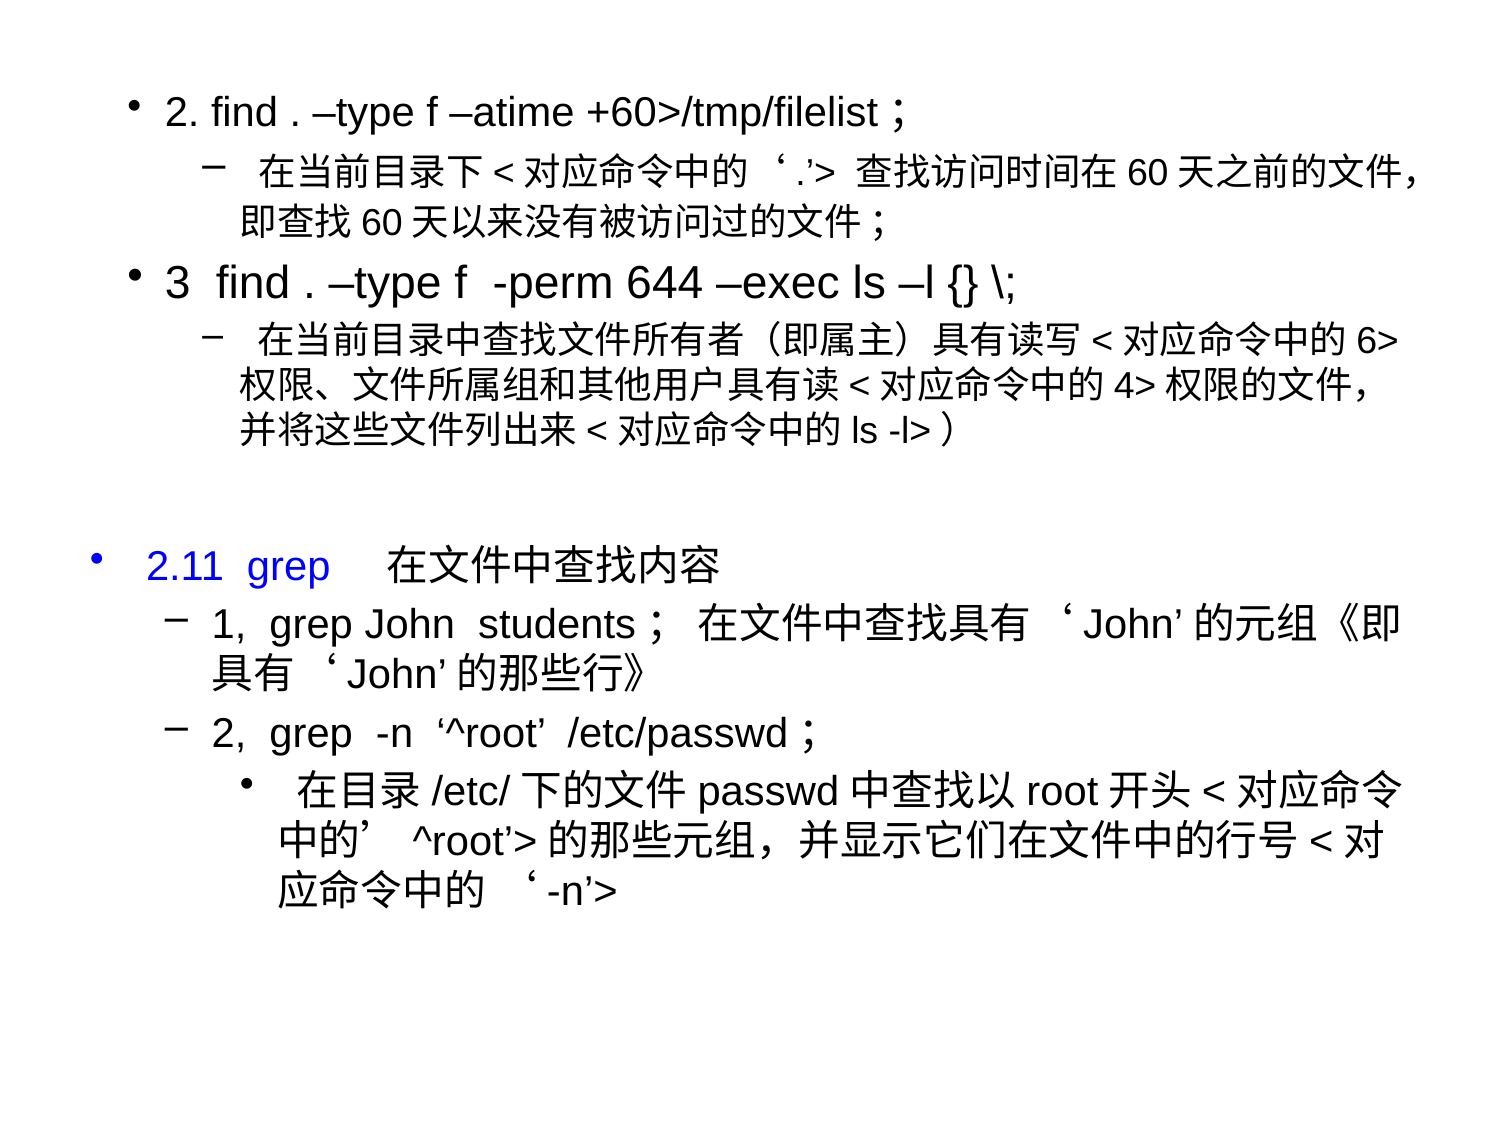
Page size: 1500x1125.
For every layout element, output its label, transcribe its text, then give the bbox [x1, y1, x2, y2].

list 2. find . –type f –atime +60>/tmp/filelist； 在当前目录下<对应命令中的‘.’> 查找访问时间在60天之前的文件，即查找60天以来没有被访问过的文件 ； 3 find . –type f -perm 644 –exec ls –l {} \; 在当前目录中查找文件所有者（即属主）具有读写<对应命令中的6>权限、文件所属组和其他用户具有读<对应命令中的4>权限的文件，并将这些文件列出来<对应命令中的ls -l>） 2.11 grep 在文件中查找内容 1, grep John students； 在文件中查找具有‘John’的元组《即具有‘John’的那些行》 2, grep -n ‘^root’ /etc/passwd； 在目录/etc/下的文件passwd中查找以root开头<对应命令中的’^root’>的那些元组，并显示它们在文件中的行号<对应命令中的 ‘-n’> [74, 77, 1426, 1011]
